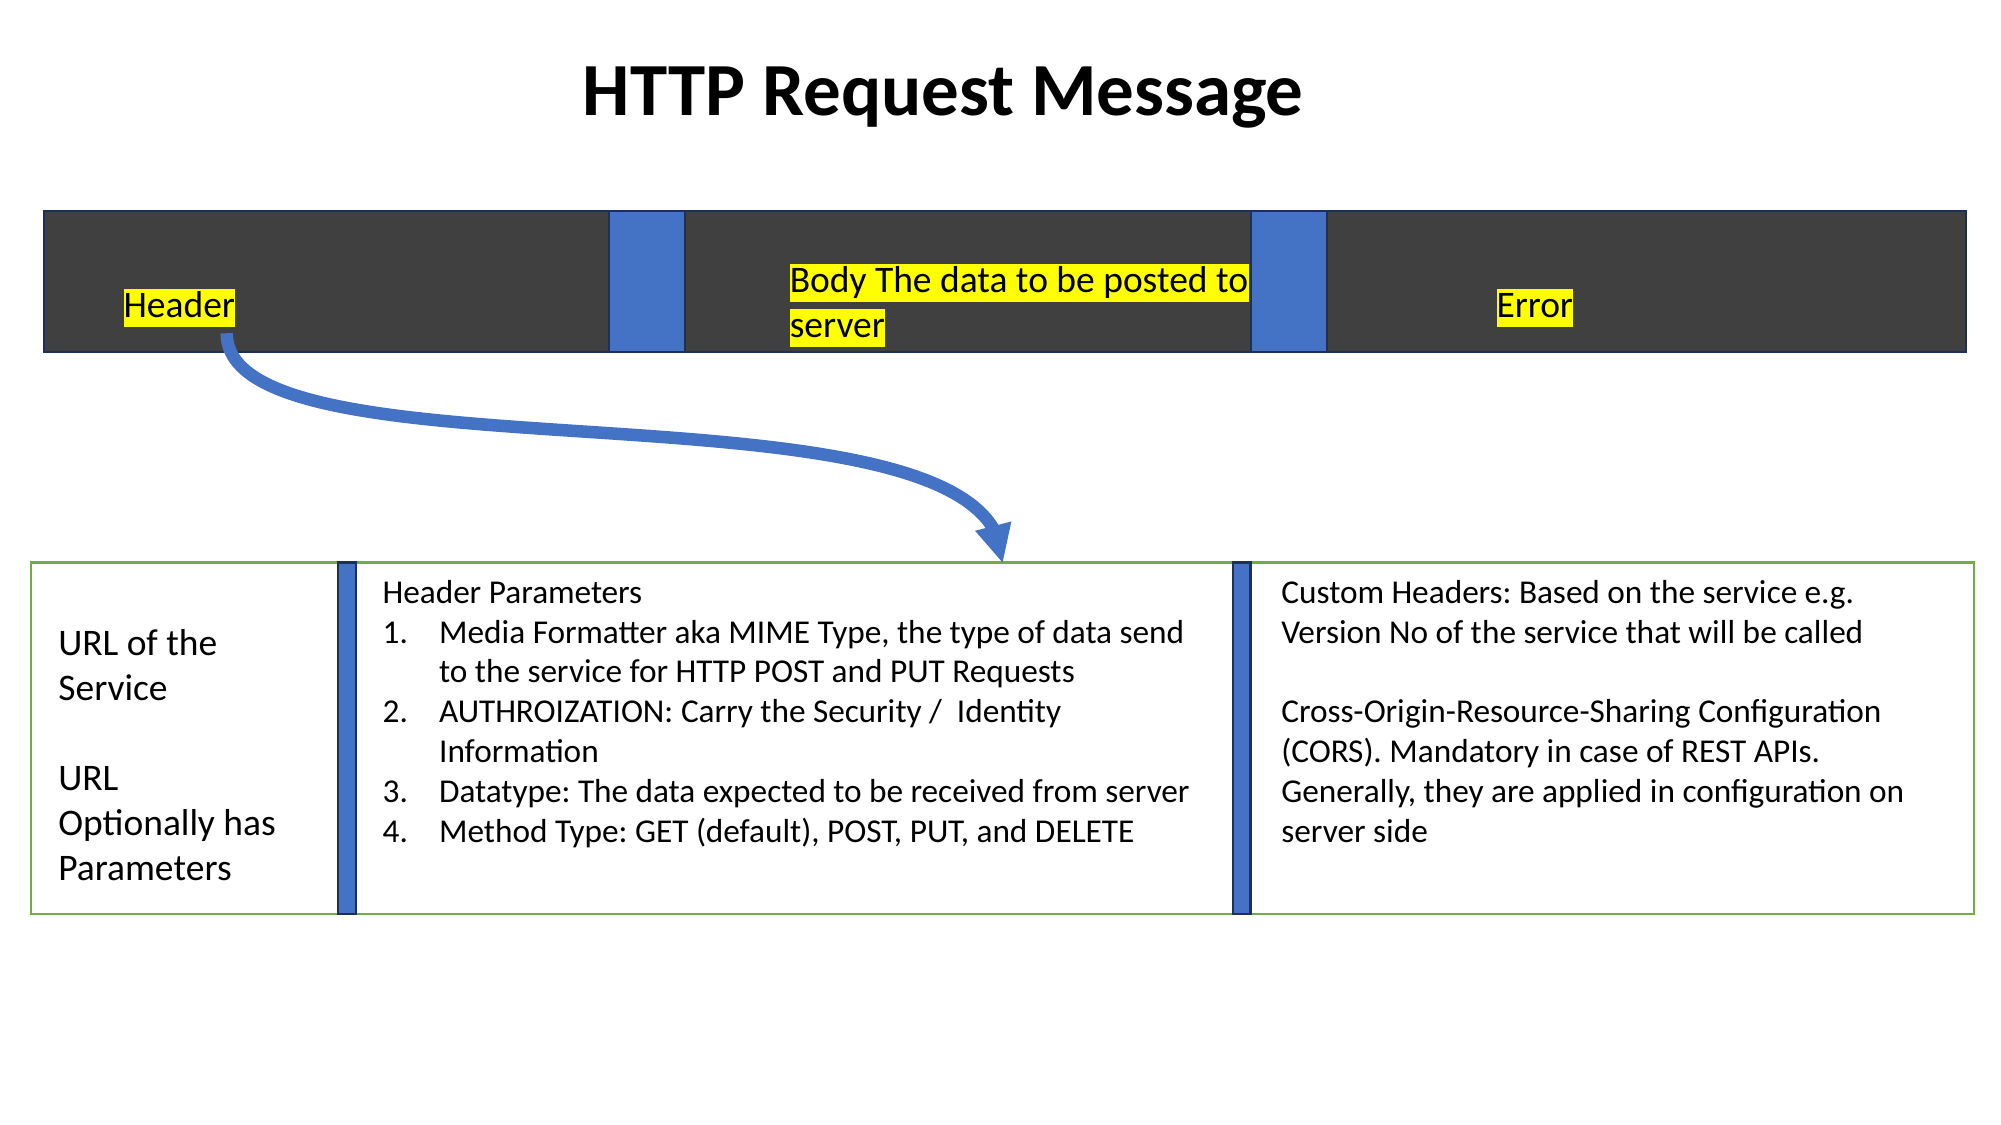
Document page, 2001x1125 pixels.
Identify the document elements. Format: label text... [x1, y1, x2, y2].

text_box [686, 210, 1250, 333]
text_box [43, 210, 608, 353]
text_box [608, 210, 686, 333]
text_box HTTP Request Message [507, 33, 1380, 138]
text_box Body The data to be posted to server [774, 247, 1267, 353]
text_box Custom Headers: Based on the service e.g. Version No of the service that will be called Cross-Origin-Resource-Sharing Configuration (CORS). Mandatory in case of REST APIs. Generally, they are applied in configuration on server side [1266, 562, 1957, 857]
text_box Error [1481, 272, 1974, 333]
text_box [1232, 561, 1252, 915]
text_box [357, 561, 1232, 915]
text_box Header Parameters Media Formatter aka MIME Type, the type of data send to the service for HTTP POST and PUT Requests AUTHROIZATION: Carry the Security / Identity Information Datatype: The data expected to be received from server Method Type: GET (default), POST, PUT, and DELETE [368, 562, 1220, 857]
text_box [30, 561, 337, 915]
text_box URL of the Service URL Optionally has Parameters [43, 610, 295, 896]
text_box [1328, 210, 1967, 353]
text_box Header [108, 272, 601, 333]
text_box [1250, 210, 1328, 353]
text_box [337, 563, 357, 915]
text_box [226, 333, 1003, 563]
text_box [1252, 561, 1975, 915]
